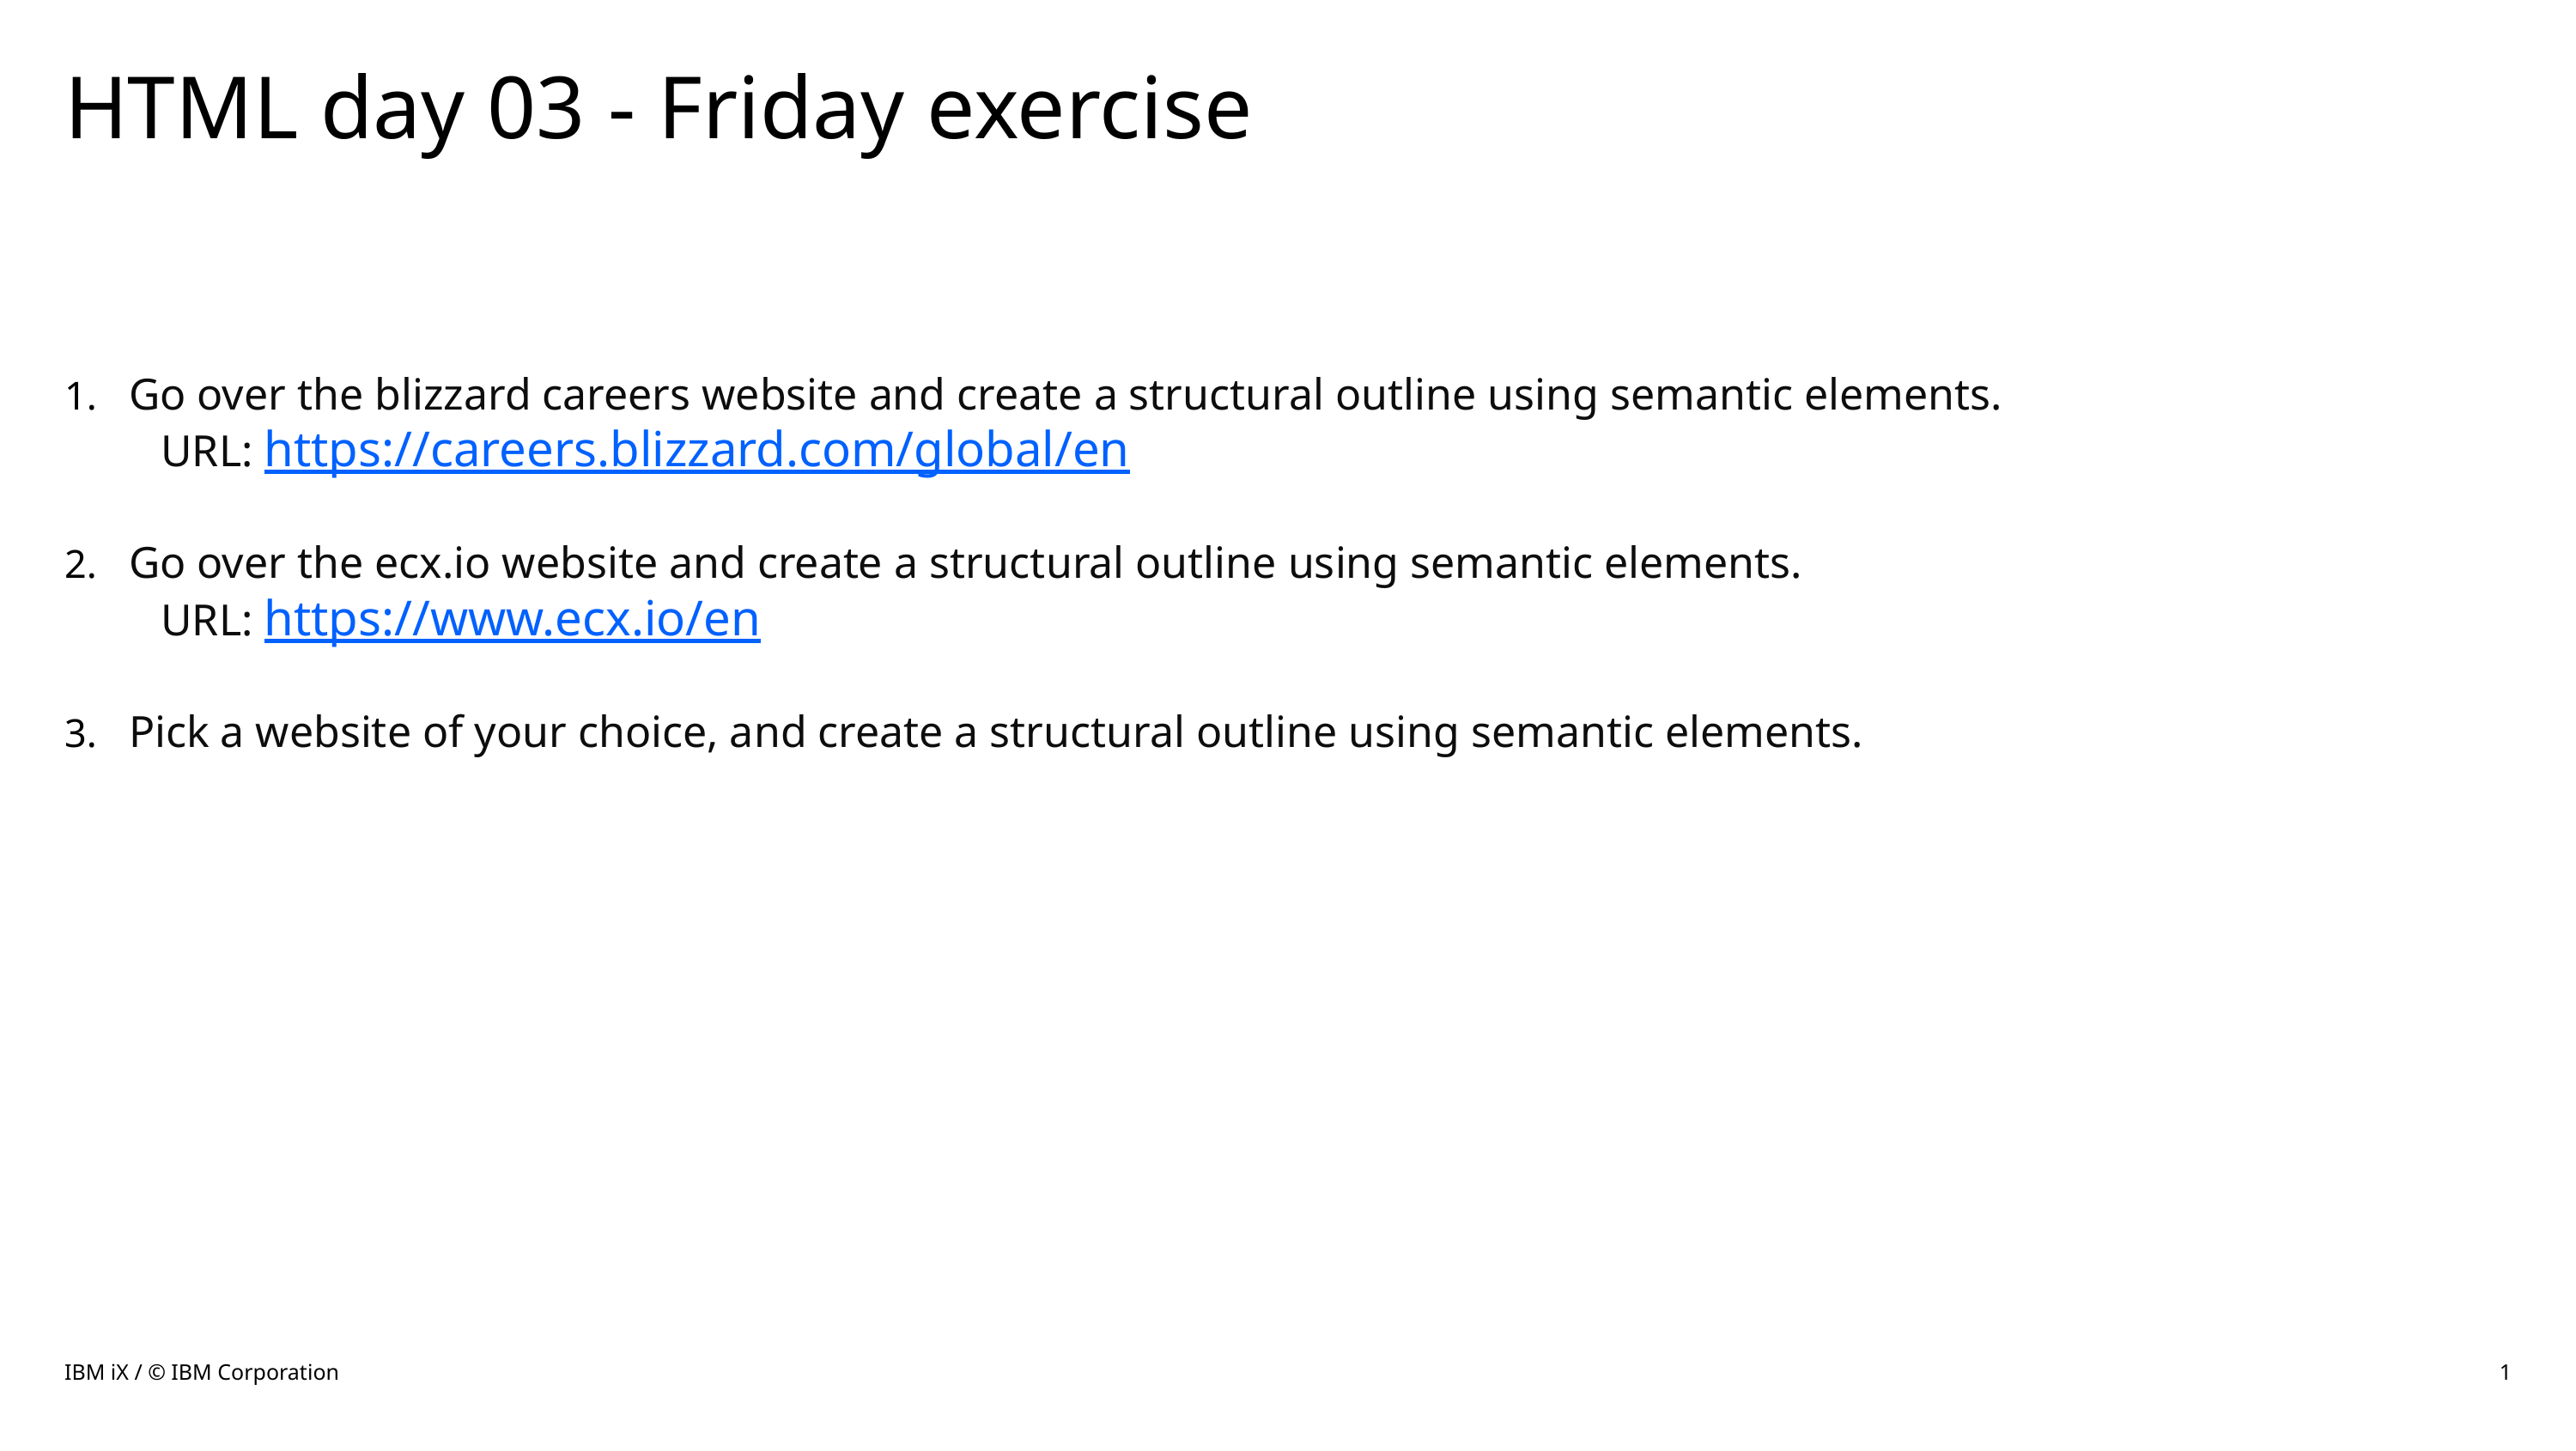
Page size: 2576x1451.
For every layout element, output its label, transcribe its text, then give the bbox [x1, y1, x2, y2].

title HTML day 03 - Friday exercise [64, 64, 1288, 290]
footer IBM iX / © IBM Corporation [64, 1350, 1224, 1397]
text_box Go over the blizzard careers website and create a structural outline using semantic elements. URL: https://careers.blizzard.com/global/en Go over the ecx.io website and create a structural outline using semantic elements. URL: https://www.ecx.io/en Pick a website of your choice, and create a structural outline using semantic elements. [64, 367, 2512, 1273]
slide_number 1 [1996, 1350, 2512, 1397]
